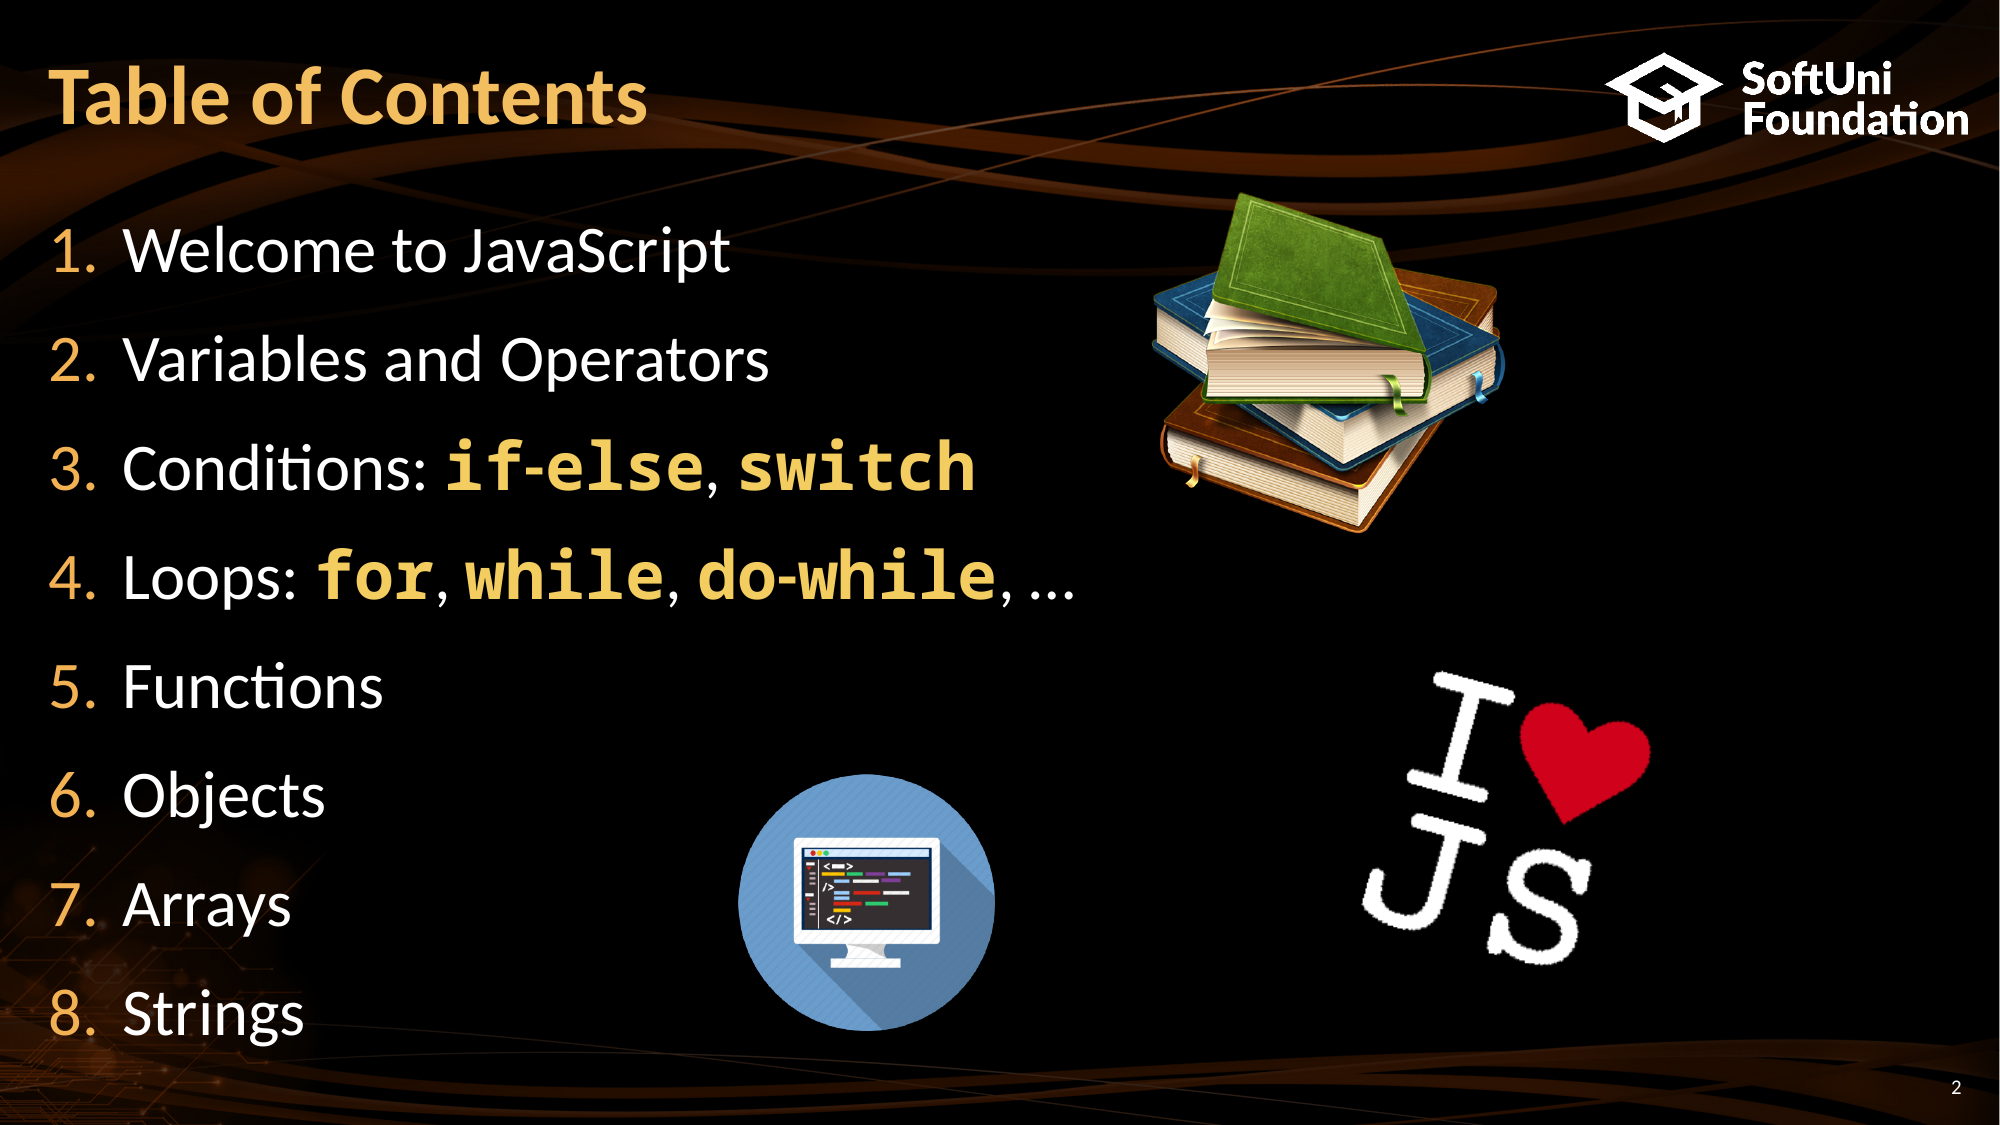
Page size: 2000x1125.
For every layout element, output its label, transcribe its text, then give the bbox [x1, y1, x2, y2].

picture [0, 0, 2000, 1125]
title Table of Contents [30, 6, 1602, 189]
list Welcome to JavaScript Variables and Operators Conditions: if-else, switch Loops: for, while, do-while, … Functions Objects Arrays Strings [31, 195, 1968, 1103]
